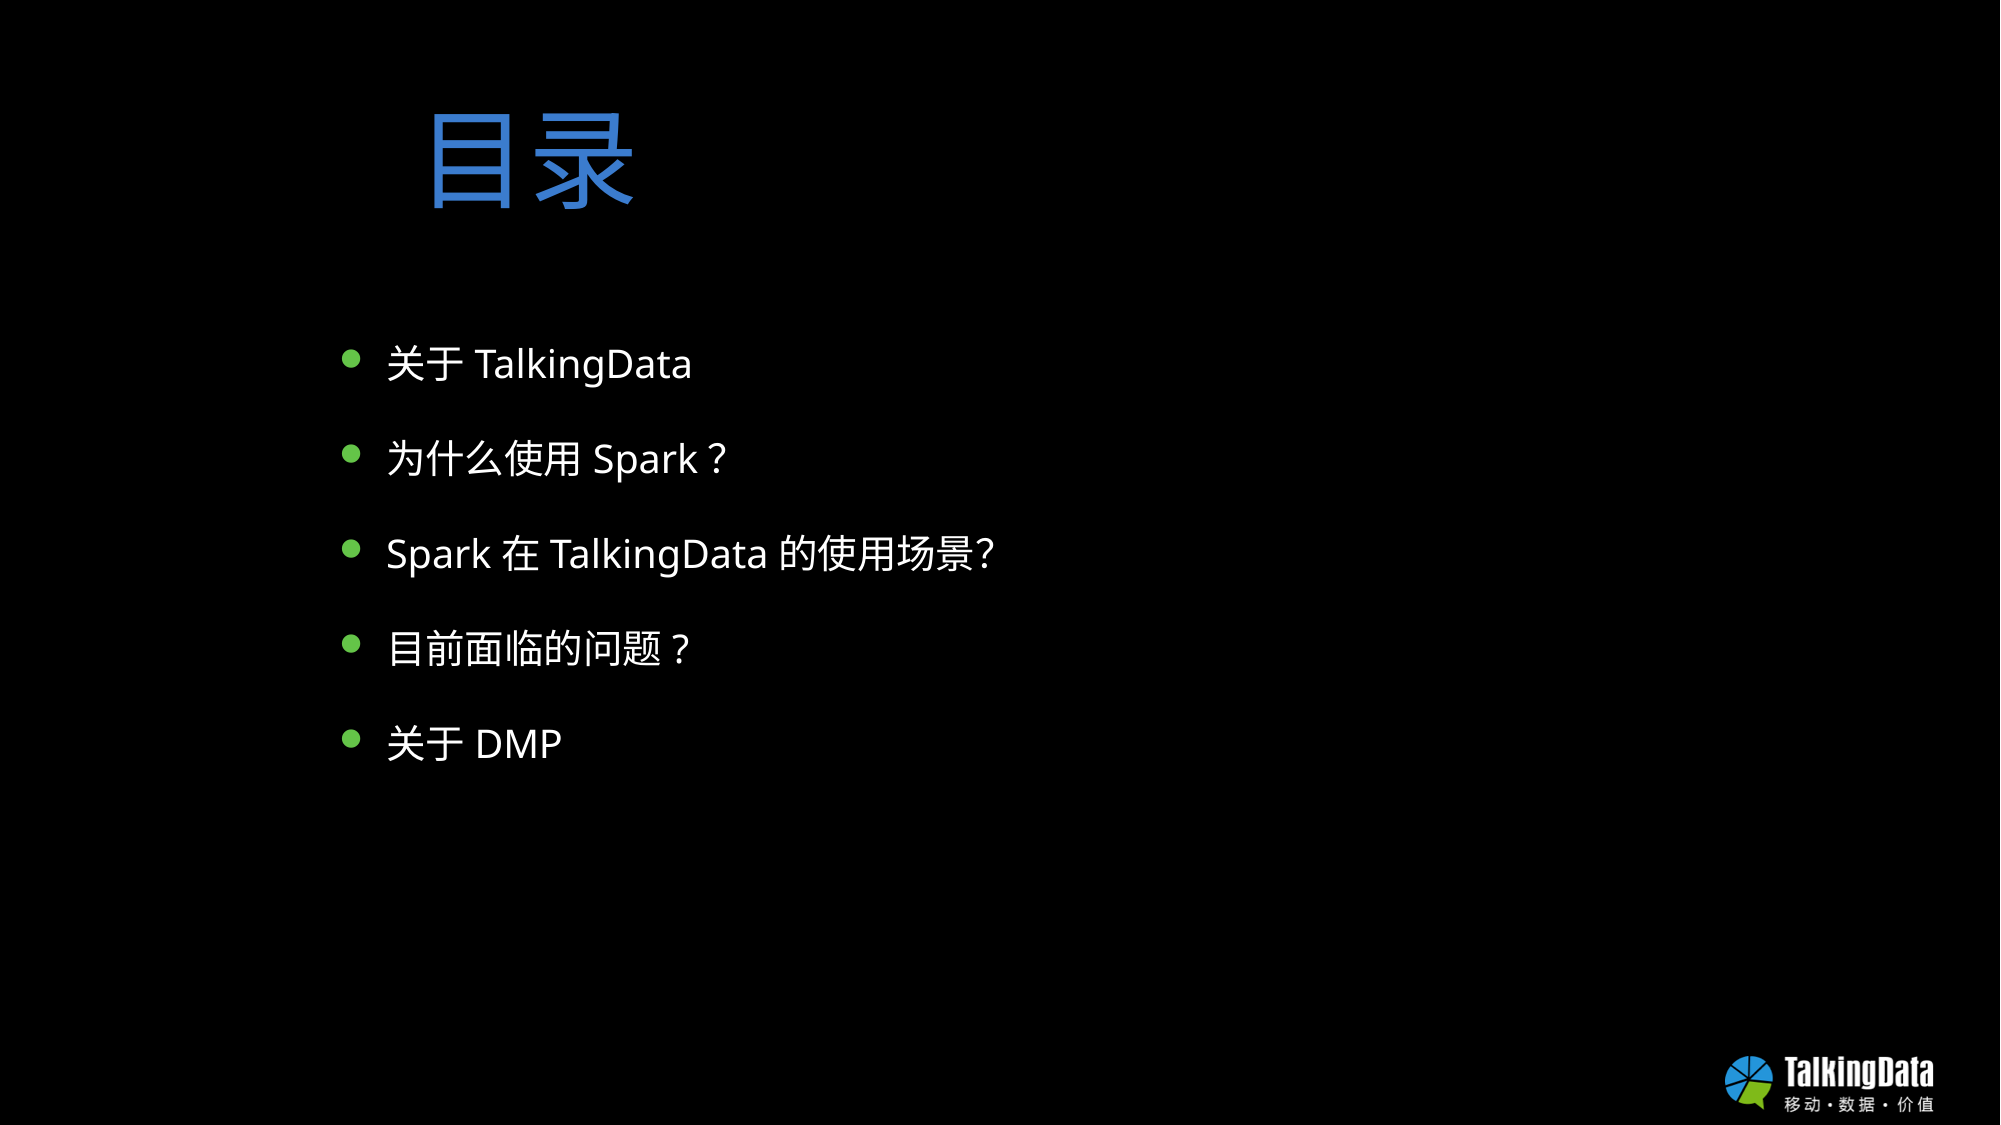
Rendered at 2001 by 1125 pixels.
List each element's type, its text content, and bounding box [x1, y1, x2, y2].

text_box 目录 [289, 79, 767, 233]
text_box 关于TalkingData 为什么使用Spark？ Spark在TalkingData的使用场景？ 目前面临的问题? 关于DMP [319, 305, 1886, 872]
picture [1725, 1056, 1934, 1113]
